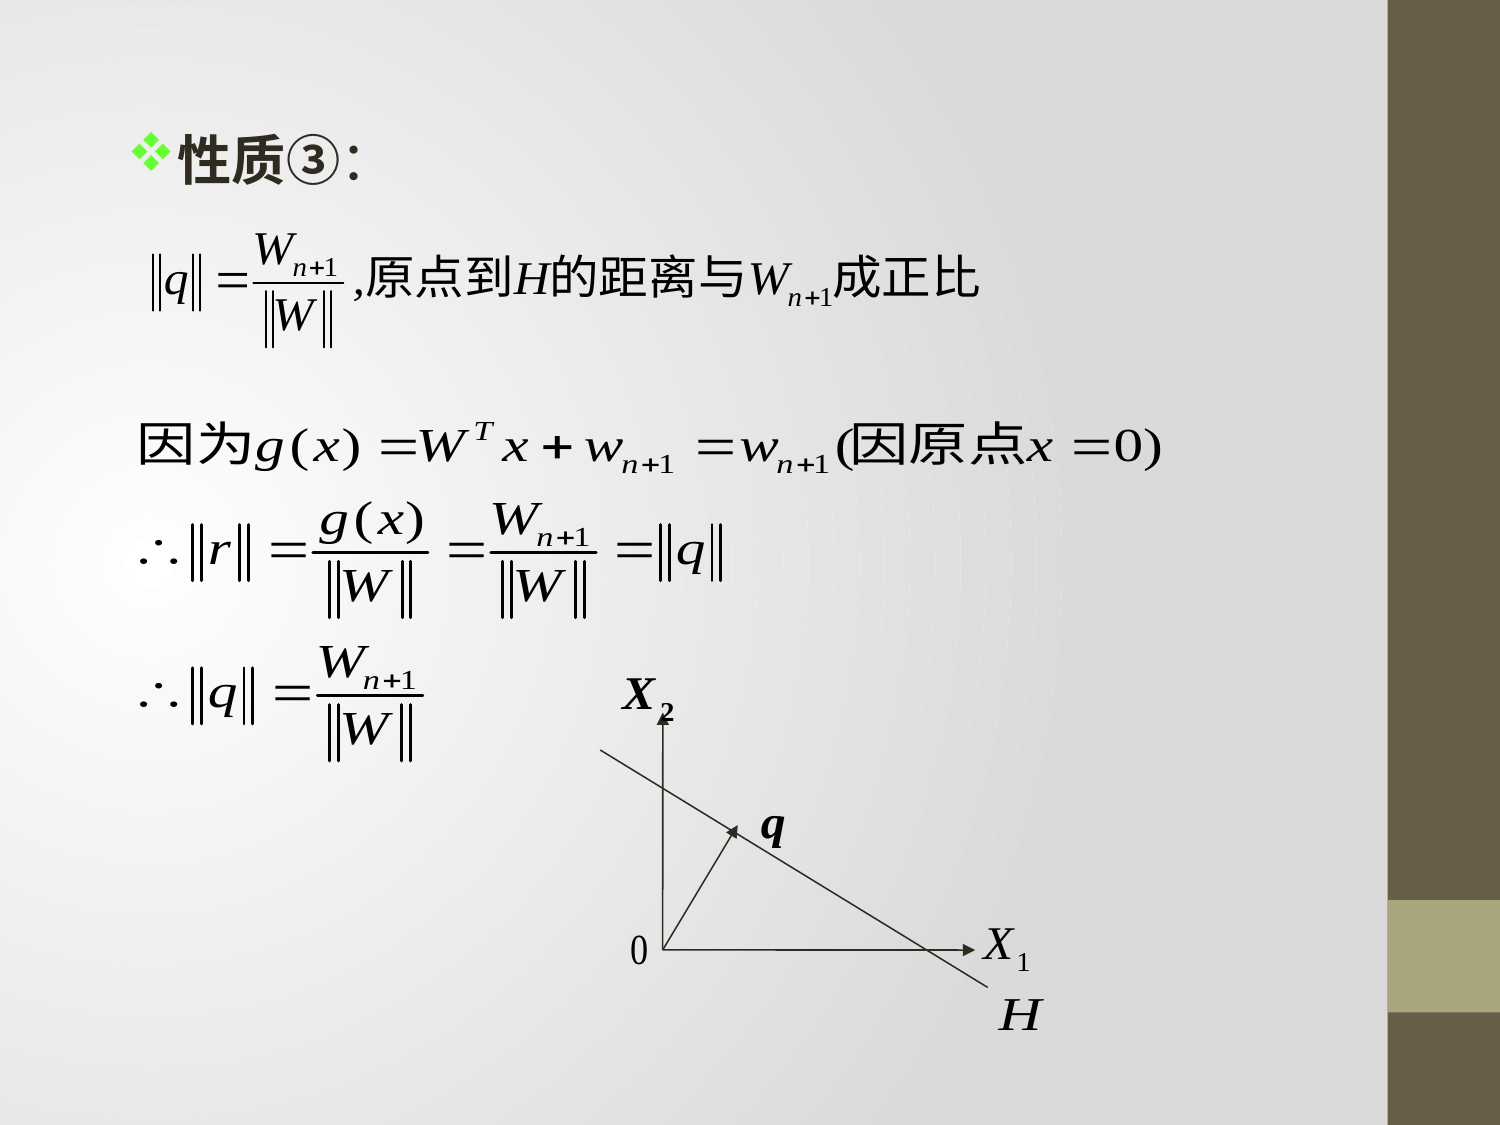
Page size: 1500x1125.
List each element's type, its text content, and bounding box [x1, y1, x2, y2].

text_box 性质③： [113, 118, 410, 199]
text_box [599, 661, 1058, 1039]
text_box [133, 410, 1174, 770]
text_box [142, 219, 987, 358]
